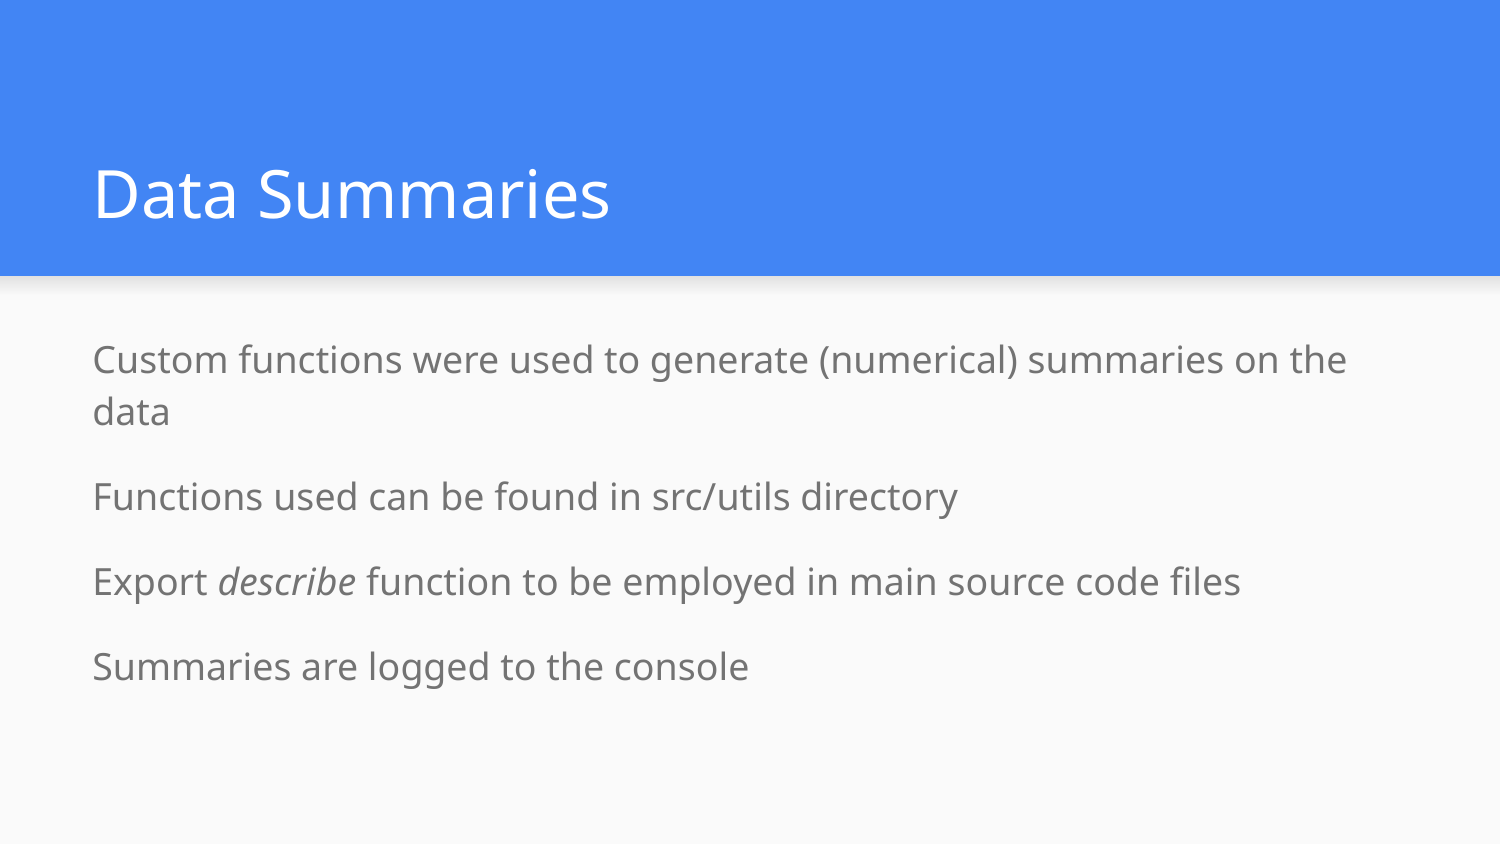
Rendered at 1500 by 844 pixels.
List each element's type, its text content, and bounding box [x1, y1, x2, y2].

title Data Summaries [77, 121, 1427, 248]
list Custom functions were used to generate (numerical) summaries on the data Functions used can be found in src/utils directory Export describe function to be employed in main source code files Summaries are logged to the console [77, 314, 1427, 760]
